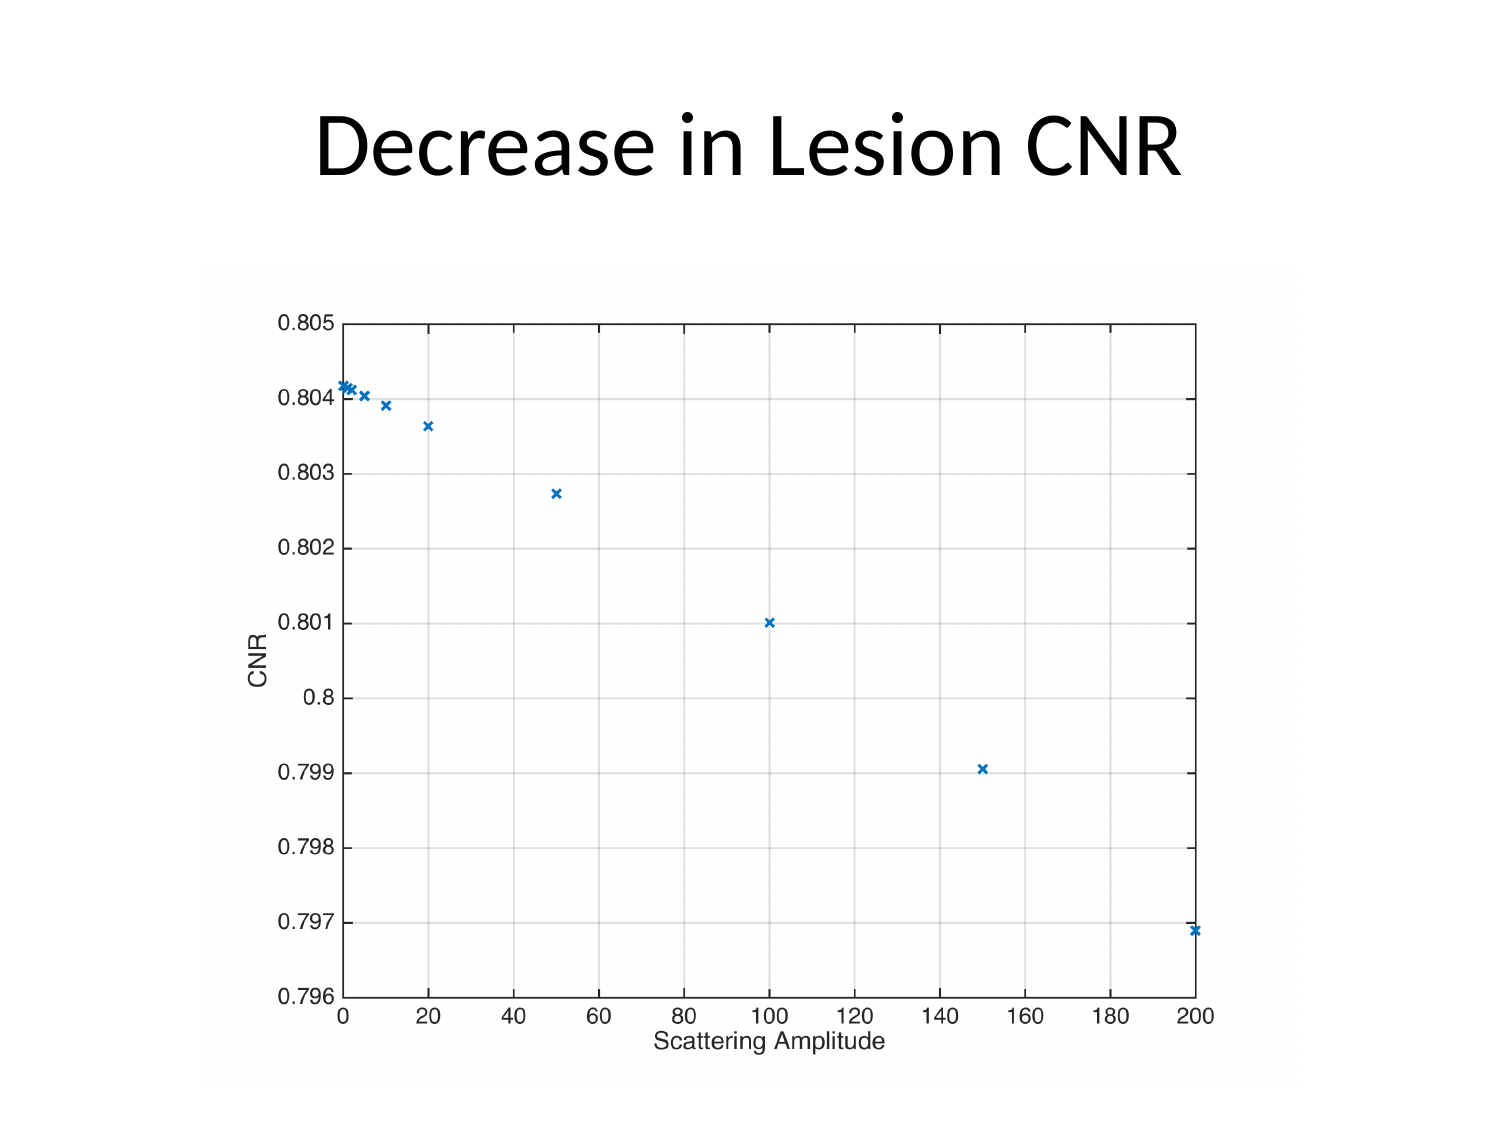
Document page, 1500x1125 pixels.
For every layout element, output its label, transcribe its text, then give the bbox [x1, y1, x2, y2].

title Decrease in Lesion CNR [75, 45, 1425, 233]
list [0, 262, 1500, 1088]
